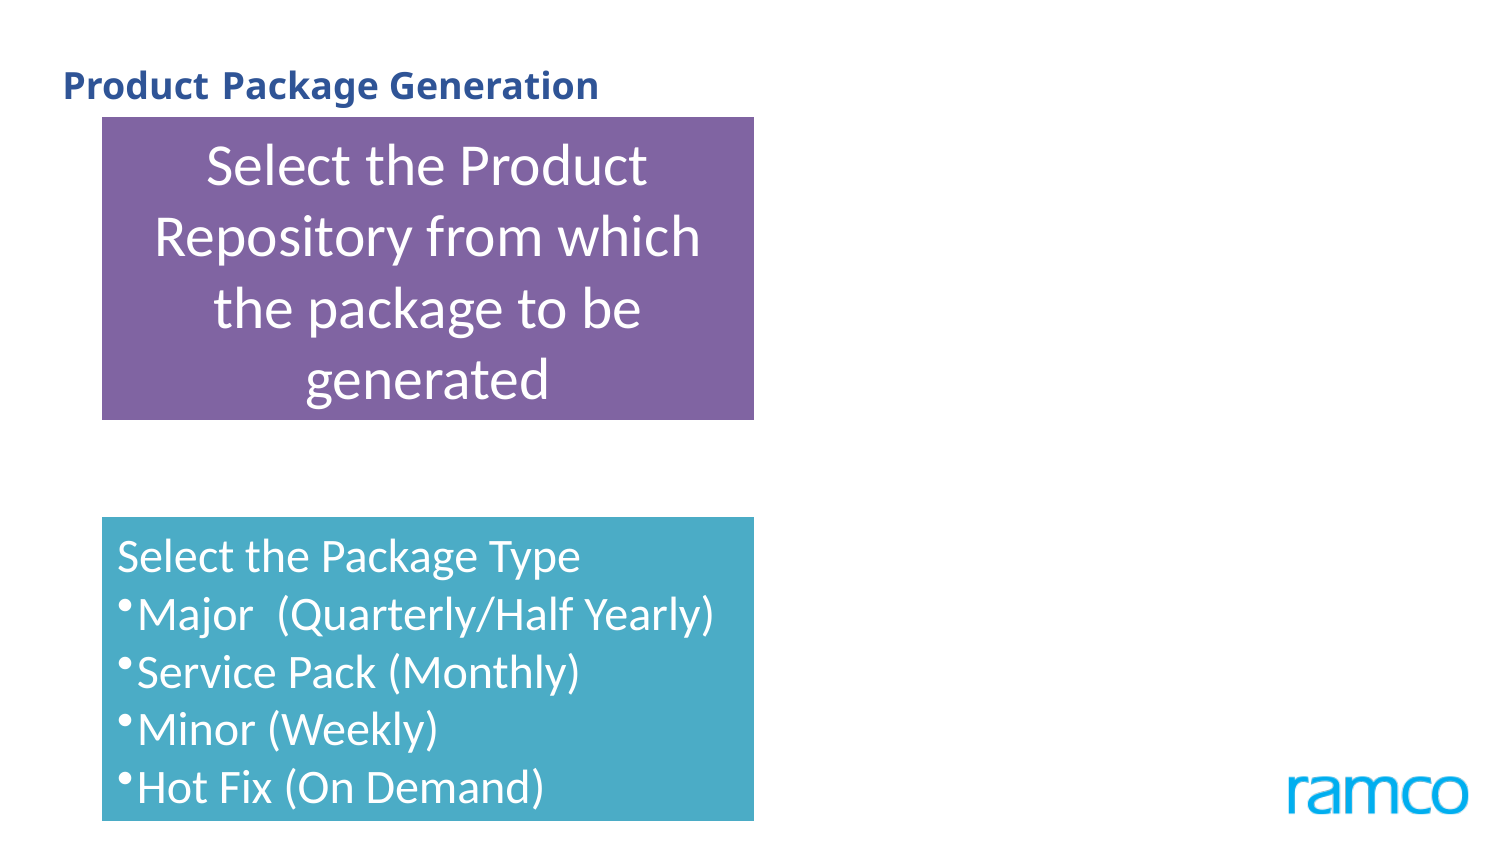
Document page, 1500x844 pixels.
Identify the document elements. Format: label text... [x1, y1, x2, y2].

picture [1281, 761, 1475, 822]
list Product Package Generation [62, 46, 1438, 110]
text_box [100, 114, 1412, 718]
